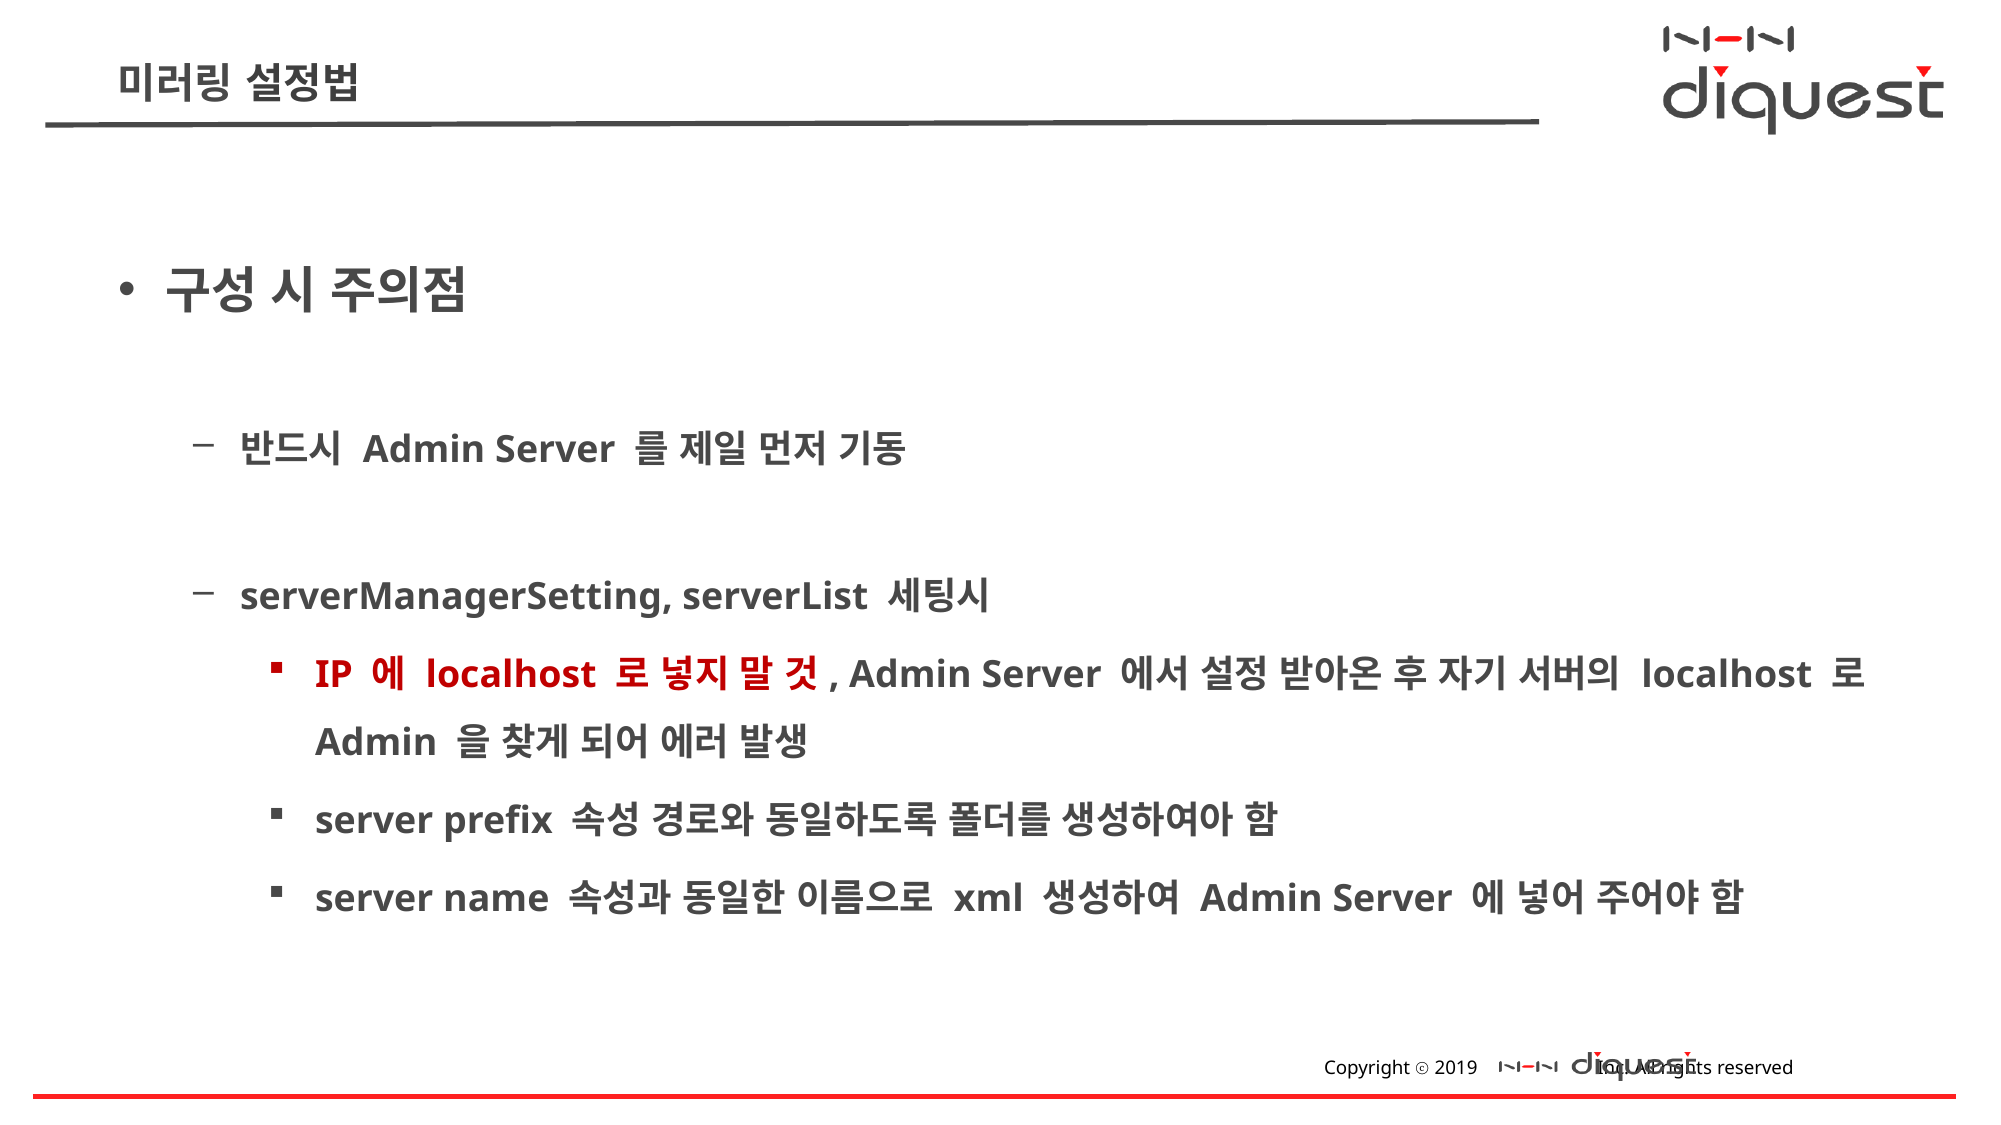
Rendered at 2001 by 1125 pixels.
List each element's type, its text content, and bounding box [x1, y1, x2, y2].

list 구성 시 주의점 반드시 Admin Server 를 제일 먼저 기동 serverManagerSetting, serverList 세팅시 IP 에 localhost 로 넣지 말 것, Admin Server 에서 설정 받아온 후 자기 서버의 localhost 로 Admin 을 찾게 되어 에러 발생 server prefix 속성 경로와 동일하도록 폴더를 생성하여아 함 server name 속성과 동일한 이름으로 xml 생성하여 Admin Server 에 넣어 주어야 함 [103, 220, 1896, 1031]
picture [1607, 0, 2000, 174]
picture [1499, 1048, 1696, 1081]
title 미러링 설정법 [103, 55, 1179, 113]
